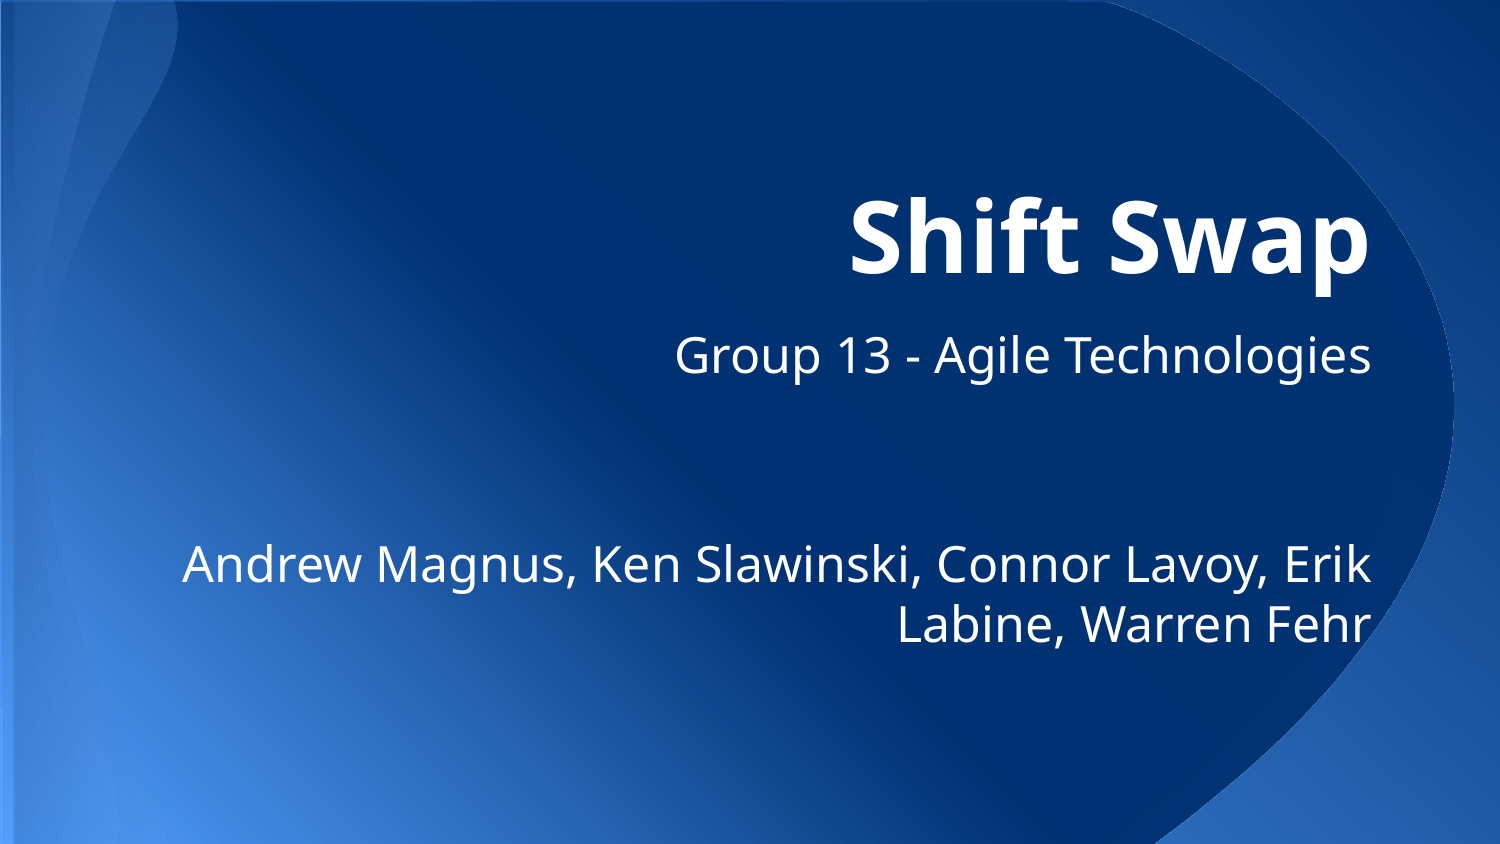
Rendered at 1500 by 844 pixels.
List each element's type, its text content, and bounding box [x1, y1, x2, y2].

subtitle Group 13 - Agile Technologies [112, 308, 1388, 438]
title Shift Swap [60, 118, 1388, 309]
subtitle Andrew Magnus, Ken Slawinski, Connor Lavoy, Erik Labine, Warren Fehr [112, 517, 1388, 647]
